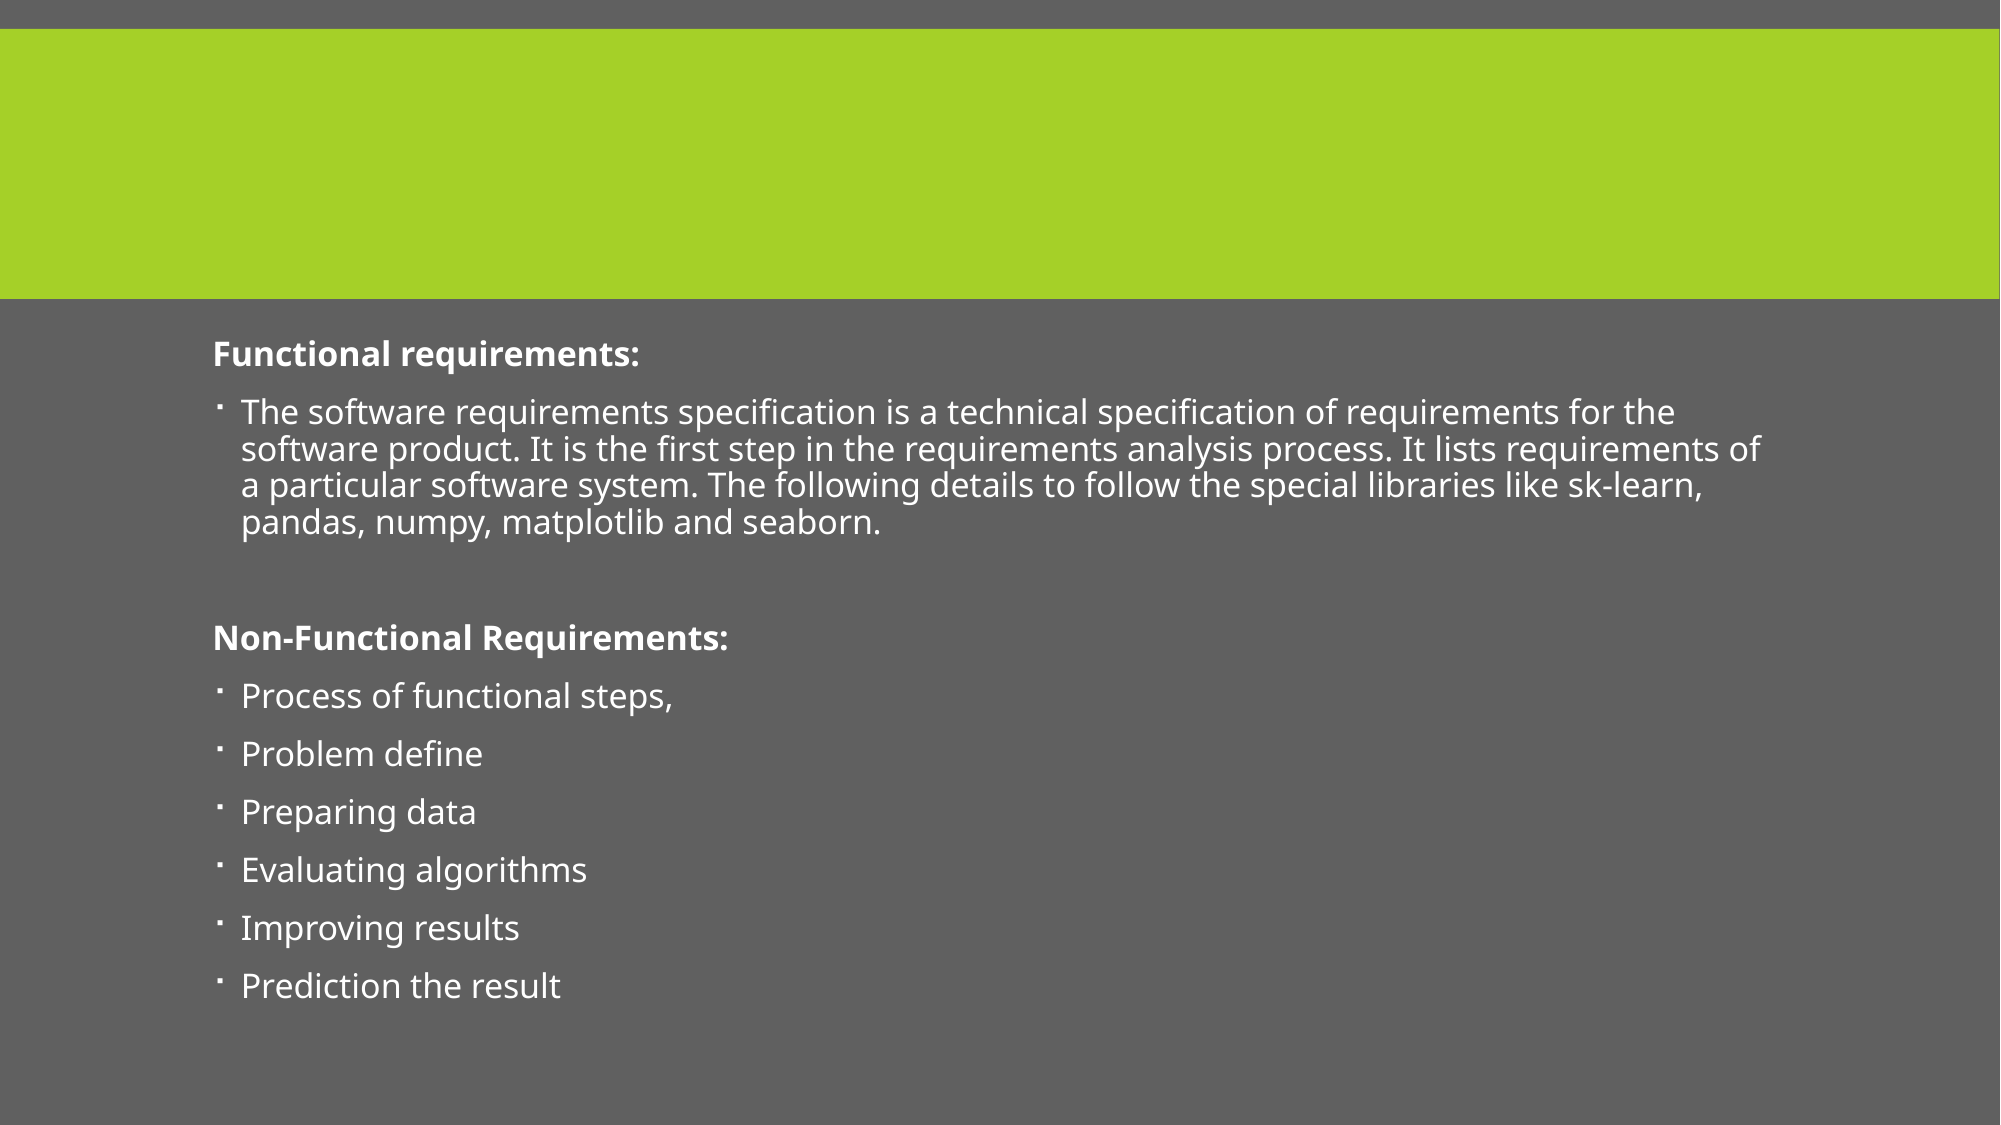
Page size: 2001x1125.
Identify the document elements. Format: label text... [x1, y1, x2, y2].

list Functional requirements: The software requirements specification is a technical specification of requirements for the software product. It is the first step in the requirements analysis process. It lists requirements of a particular software system. The following details to follow the special libraries like sk-learn, pandas, numpy, matplotlib and seaborn. Non-Functional Requirements: Process of functional steps, Problem define Preparing data Evaluating algorithms Improving results Prediction the result [197, 329, 1803, 1020]
